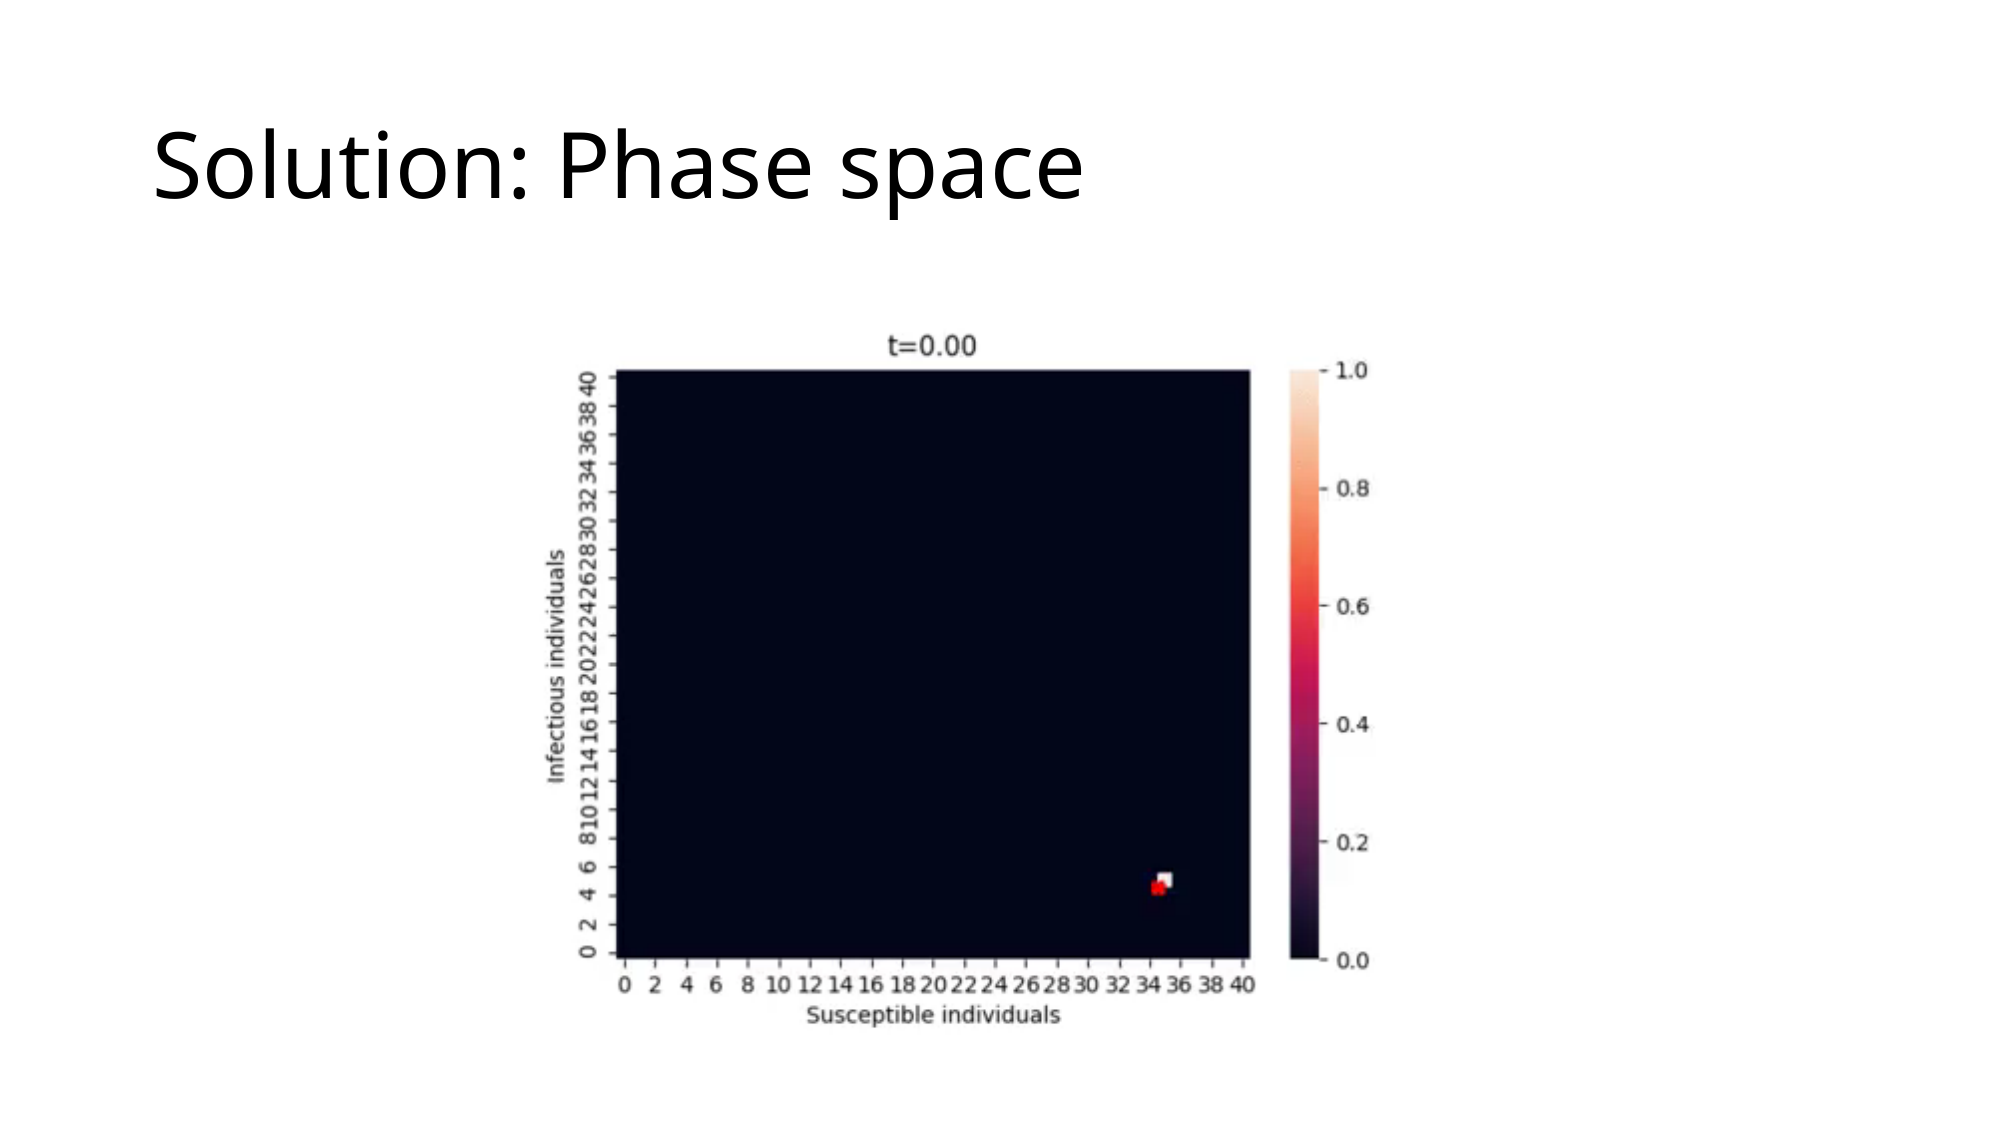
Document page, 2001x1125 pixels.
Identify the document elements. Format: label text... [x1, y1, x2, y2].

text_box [488, 277, 1512, 1045]
title Solution: Phase space [137, 59, 1863, 278]
